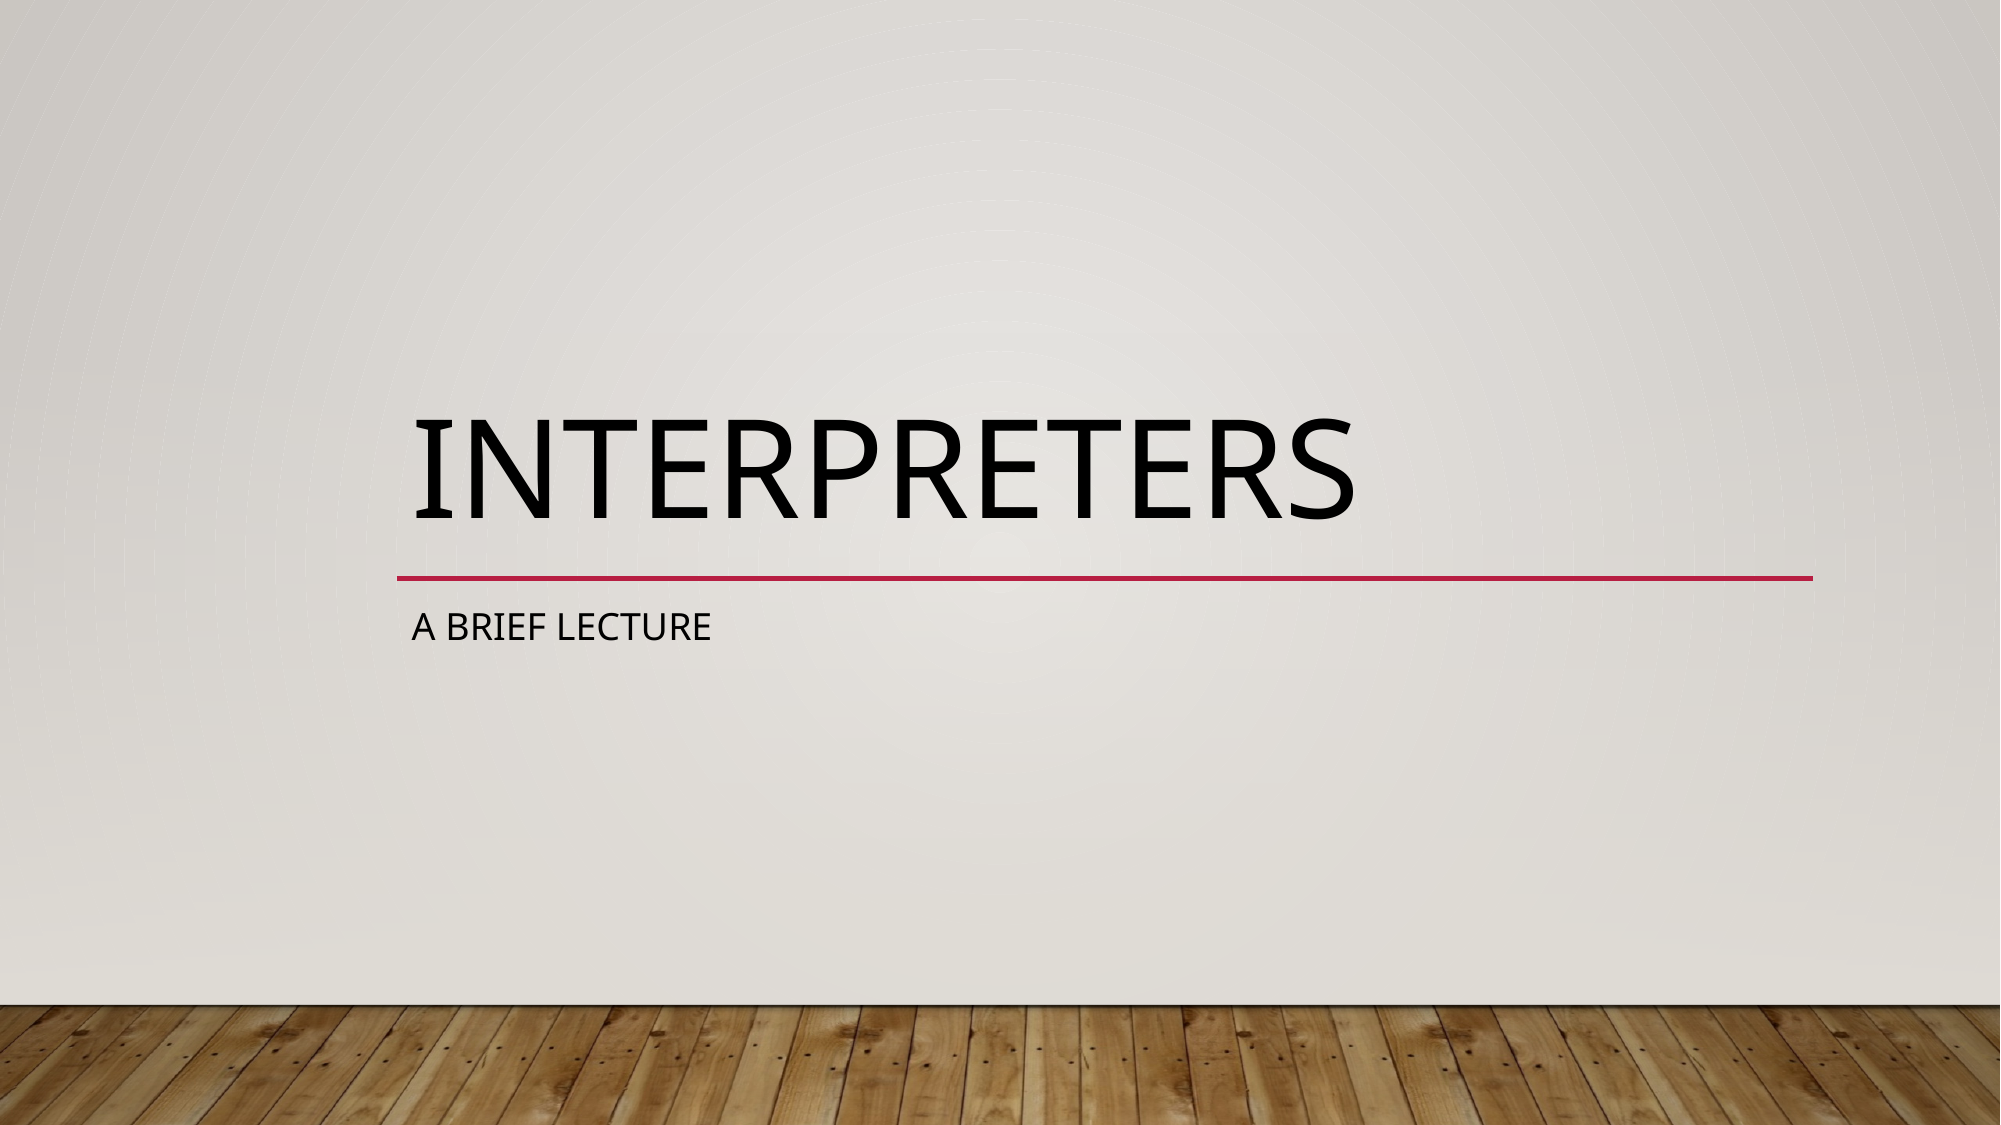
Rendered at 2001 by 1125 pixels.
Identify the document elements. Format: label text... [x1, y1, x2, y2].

subtitle A brief lecture [396, 579, 1814, 740]
picture [0, 1005, 2000, 1125]
title Interpreters [396, 131, 1814, 549]
